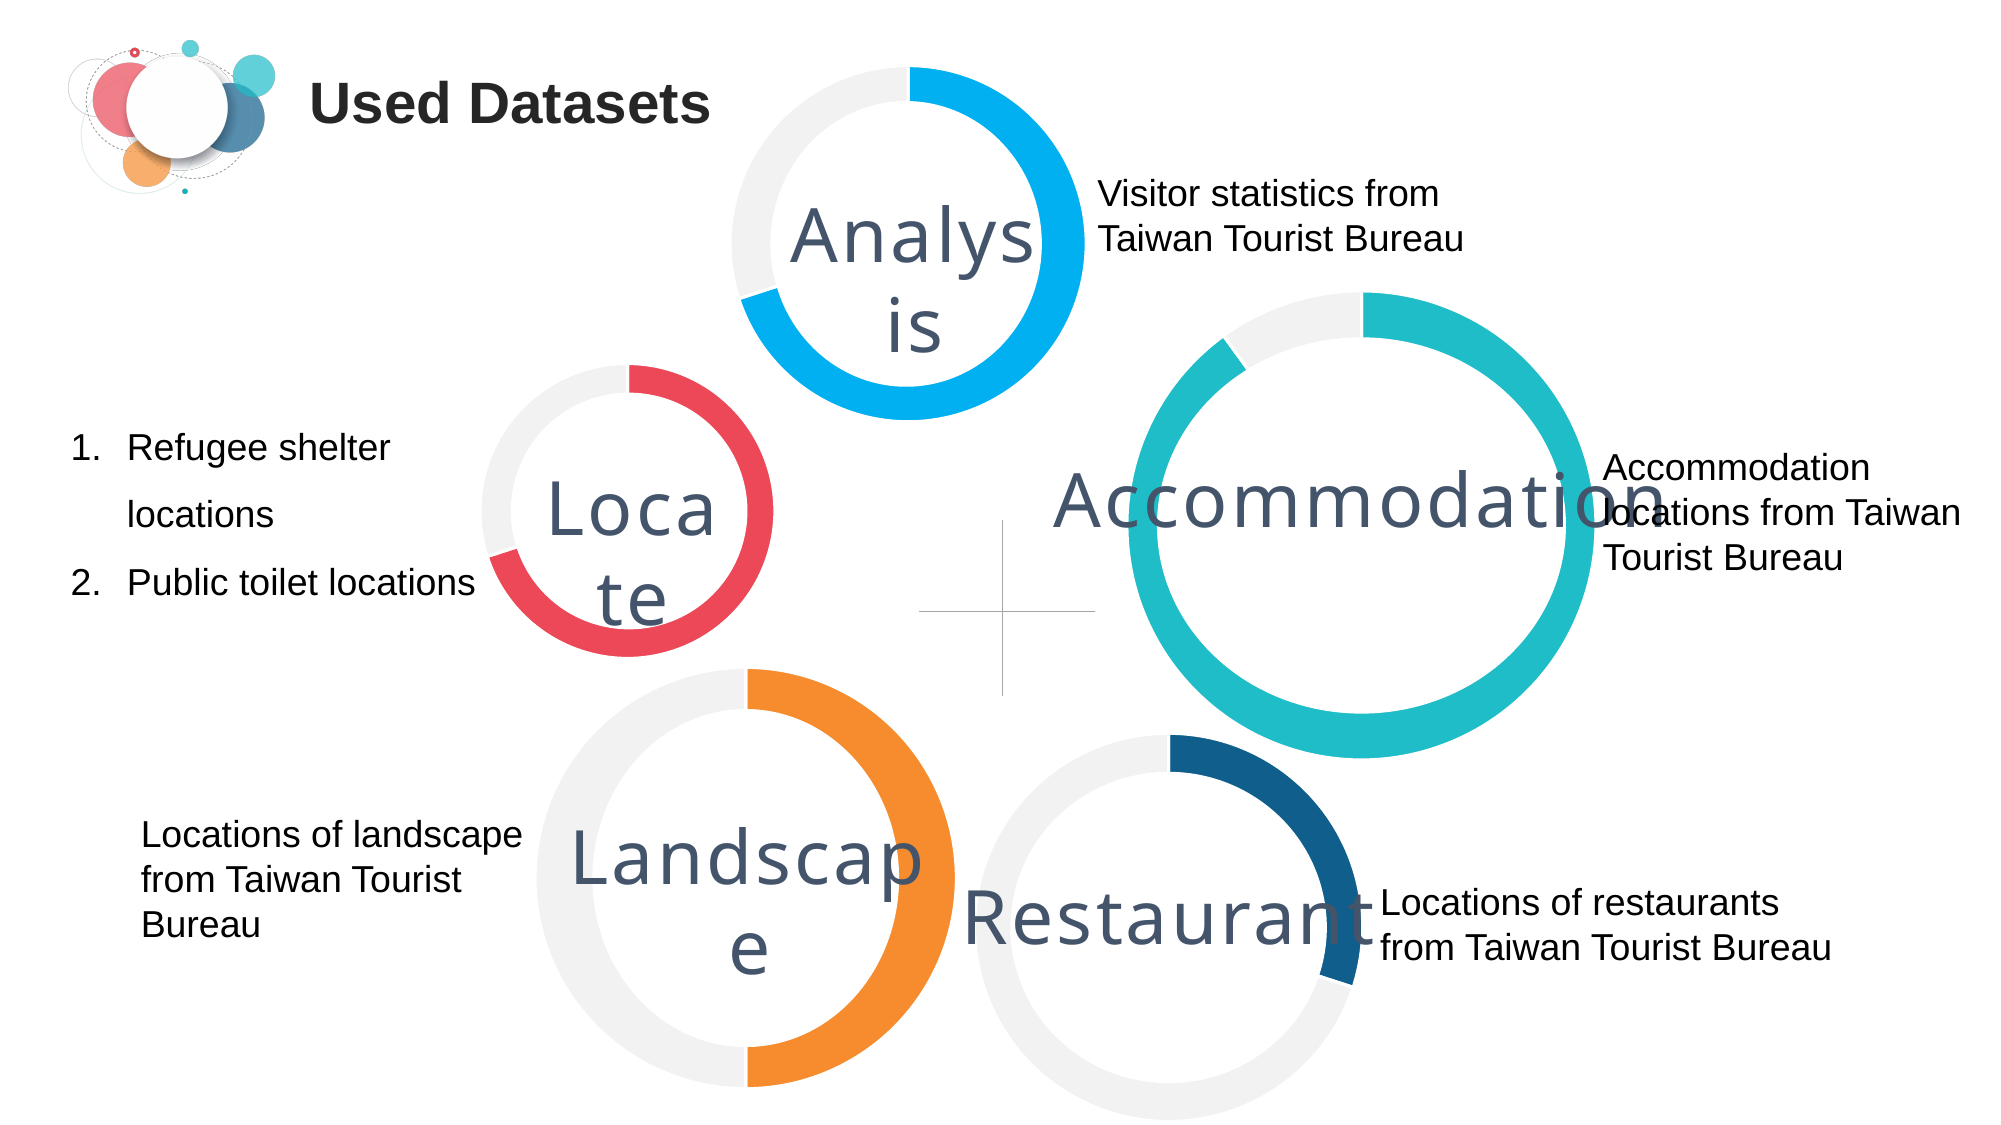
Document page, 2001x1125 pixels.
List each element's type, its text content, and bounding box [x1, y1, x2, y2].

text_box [694, 58, 1122, 430]
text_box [504, 658, 987, 1098]
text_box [919, 725, 1418, 1125]
text_box Locations of restaurants from Taiwan Tourist Bureau [1418, 870, 1878, 1020]
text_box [955, 281, 1768, 770]
picture [68, 40, 275, 194]
text_box Accommodation locations from Taiwan Tourist Bureau [1768, 435, 2000, 585]
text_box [441, 357, 814, 665]
text_box Visitor statistics from Taiwan Tourist Bureau [1122, 161, 1529, 267]
text_box Locations of landscape from Taiwan Tourist Bureau [126, 802, 504, 953]
text_box Used Datasets [295, 58, 694, 143]
text_box Refugee shelter locations Public toilet locations [55, 393, 441, 656]
